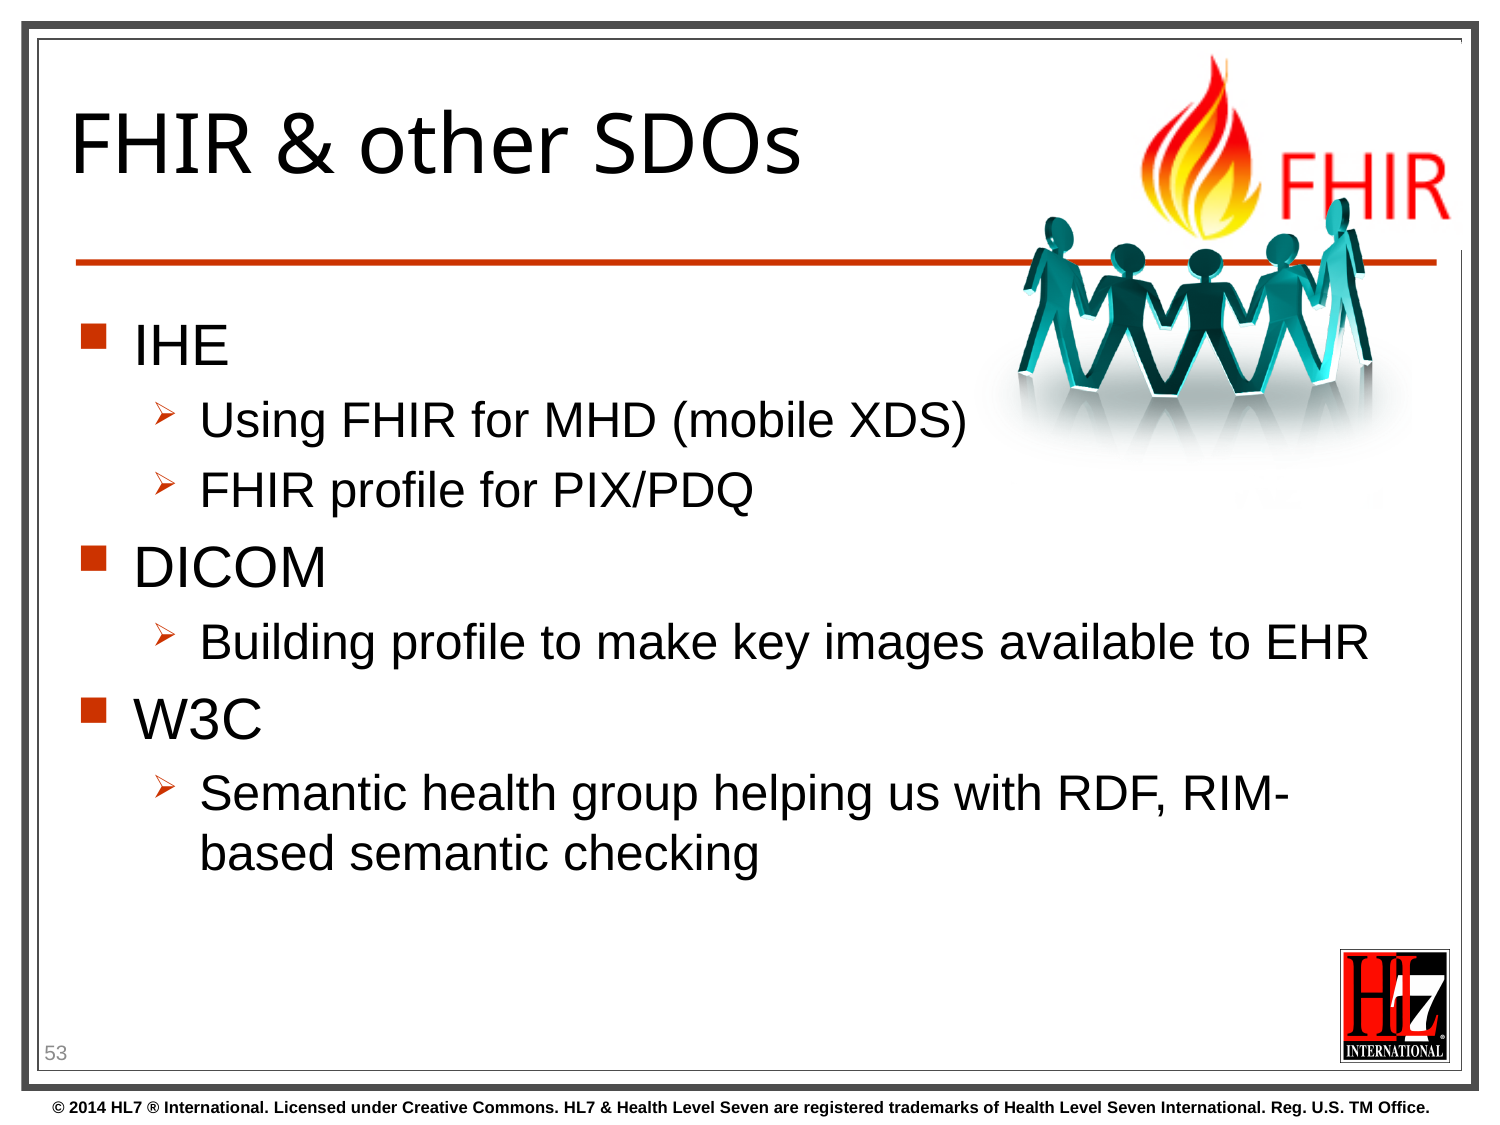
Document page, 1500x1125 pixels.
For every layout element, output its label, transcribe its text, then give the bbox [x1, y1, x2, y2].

picture [974, 42, 1463, 509]
slide_number 53 [29, 1034, 148, 1071]
title FHIR & other SDOs [53, 54, 1123, 244]
picture [1340, 949, 1450, 1063]
list IHE Using FHIR for MHD (mobile XDS) FHIR profile for PIX/PDQ DICOM Building profile to make key images available to EHR W3C Semantic health group helping us with RDF, RIM-based semantic checking [62, 299, 1438, 1035]
